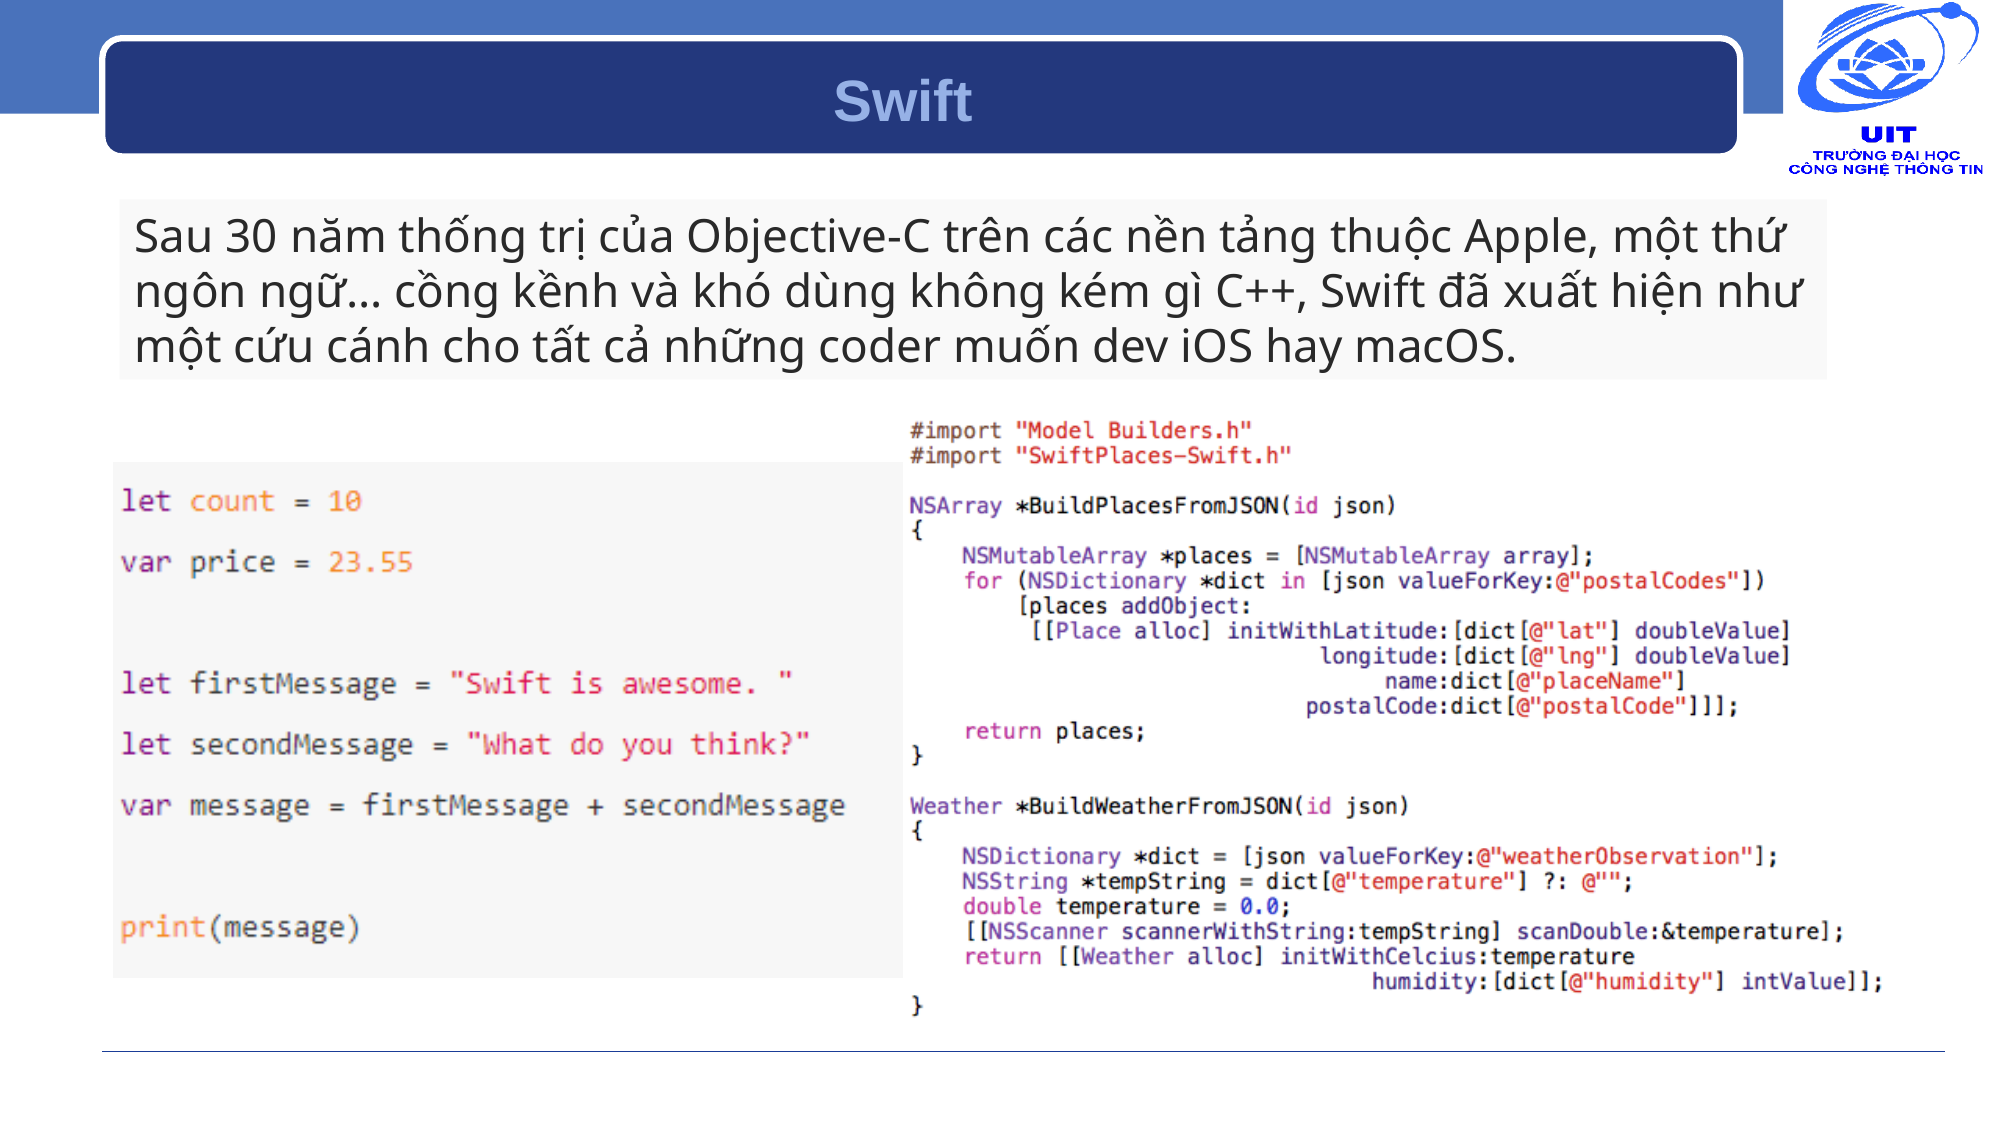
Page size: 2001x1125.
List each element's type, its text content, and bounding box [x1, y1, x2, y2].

text_box Sau 30 năm thống trị của Objective-C trên các nền tảng thuộc Apple, một thứ ngôn ngữ… cồng kềnh và khó dùng không kém gì C++, Swift đã xuất hiện như một cứu cánh cho tất cả những coder muốn dev iOS hay macOS. [119, 199, 1827, 380]
picture [1789, 2, 1983, 176]
title Swift [119, 52, 1687, 145]
picture [113, 415, 1891, 1027]
